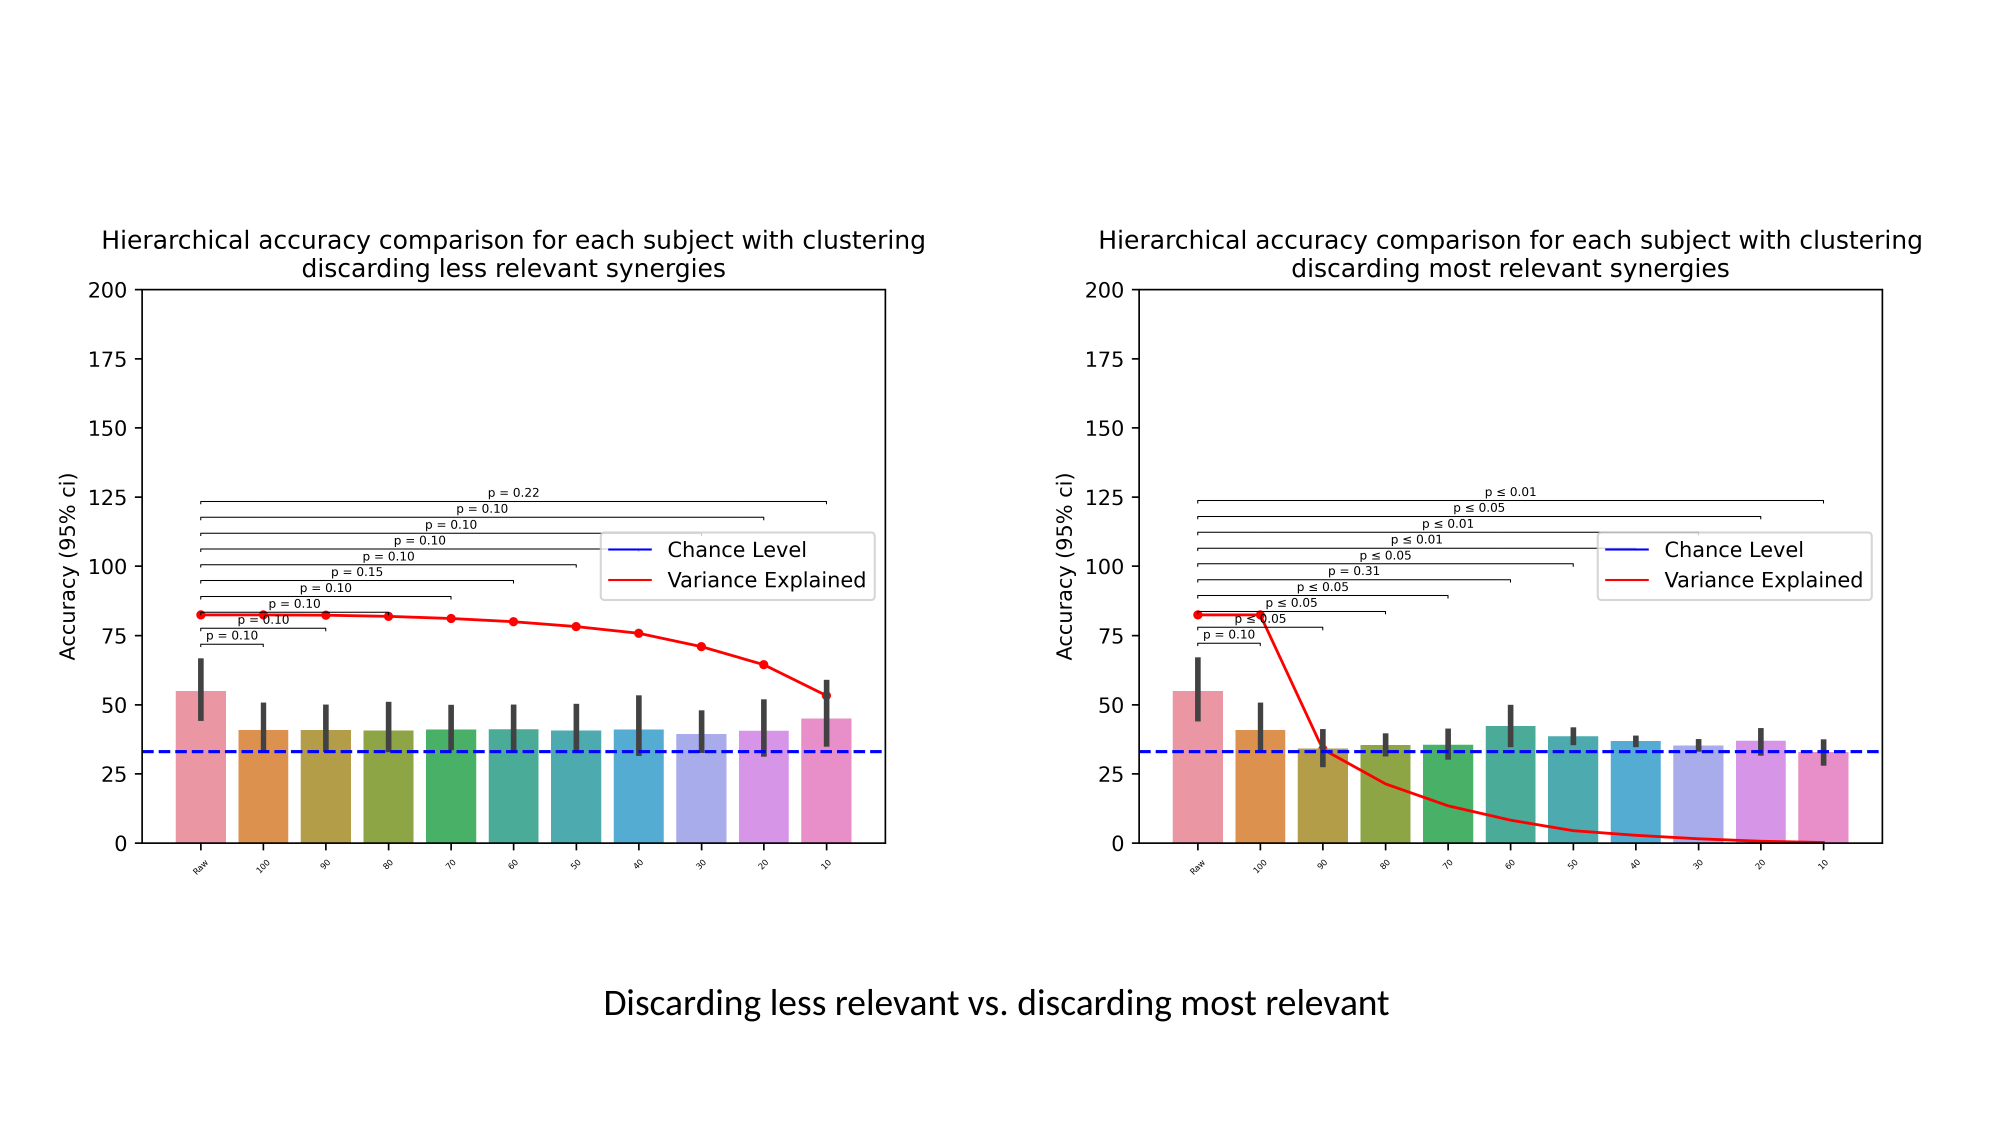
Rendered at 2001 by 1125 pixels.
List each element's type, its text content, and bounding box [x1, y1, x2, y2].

picture [22, 203, 981, 922]
text_box Discarding less relevant vs. discarding most relevant [405, 970, 1589, 1031]
picture [1019, 203, 1978, 922]
